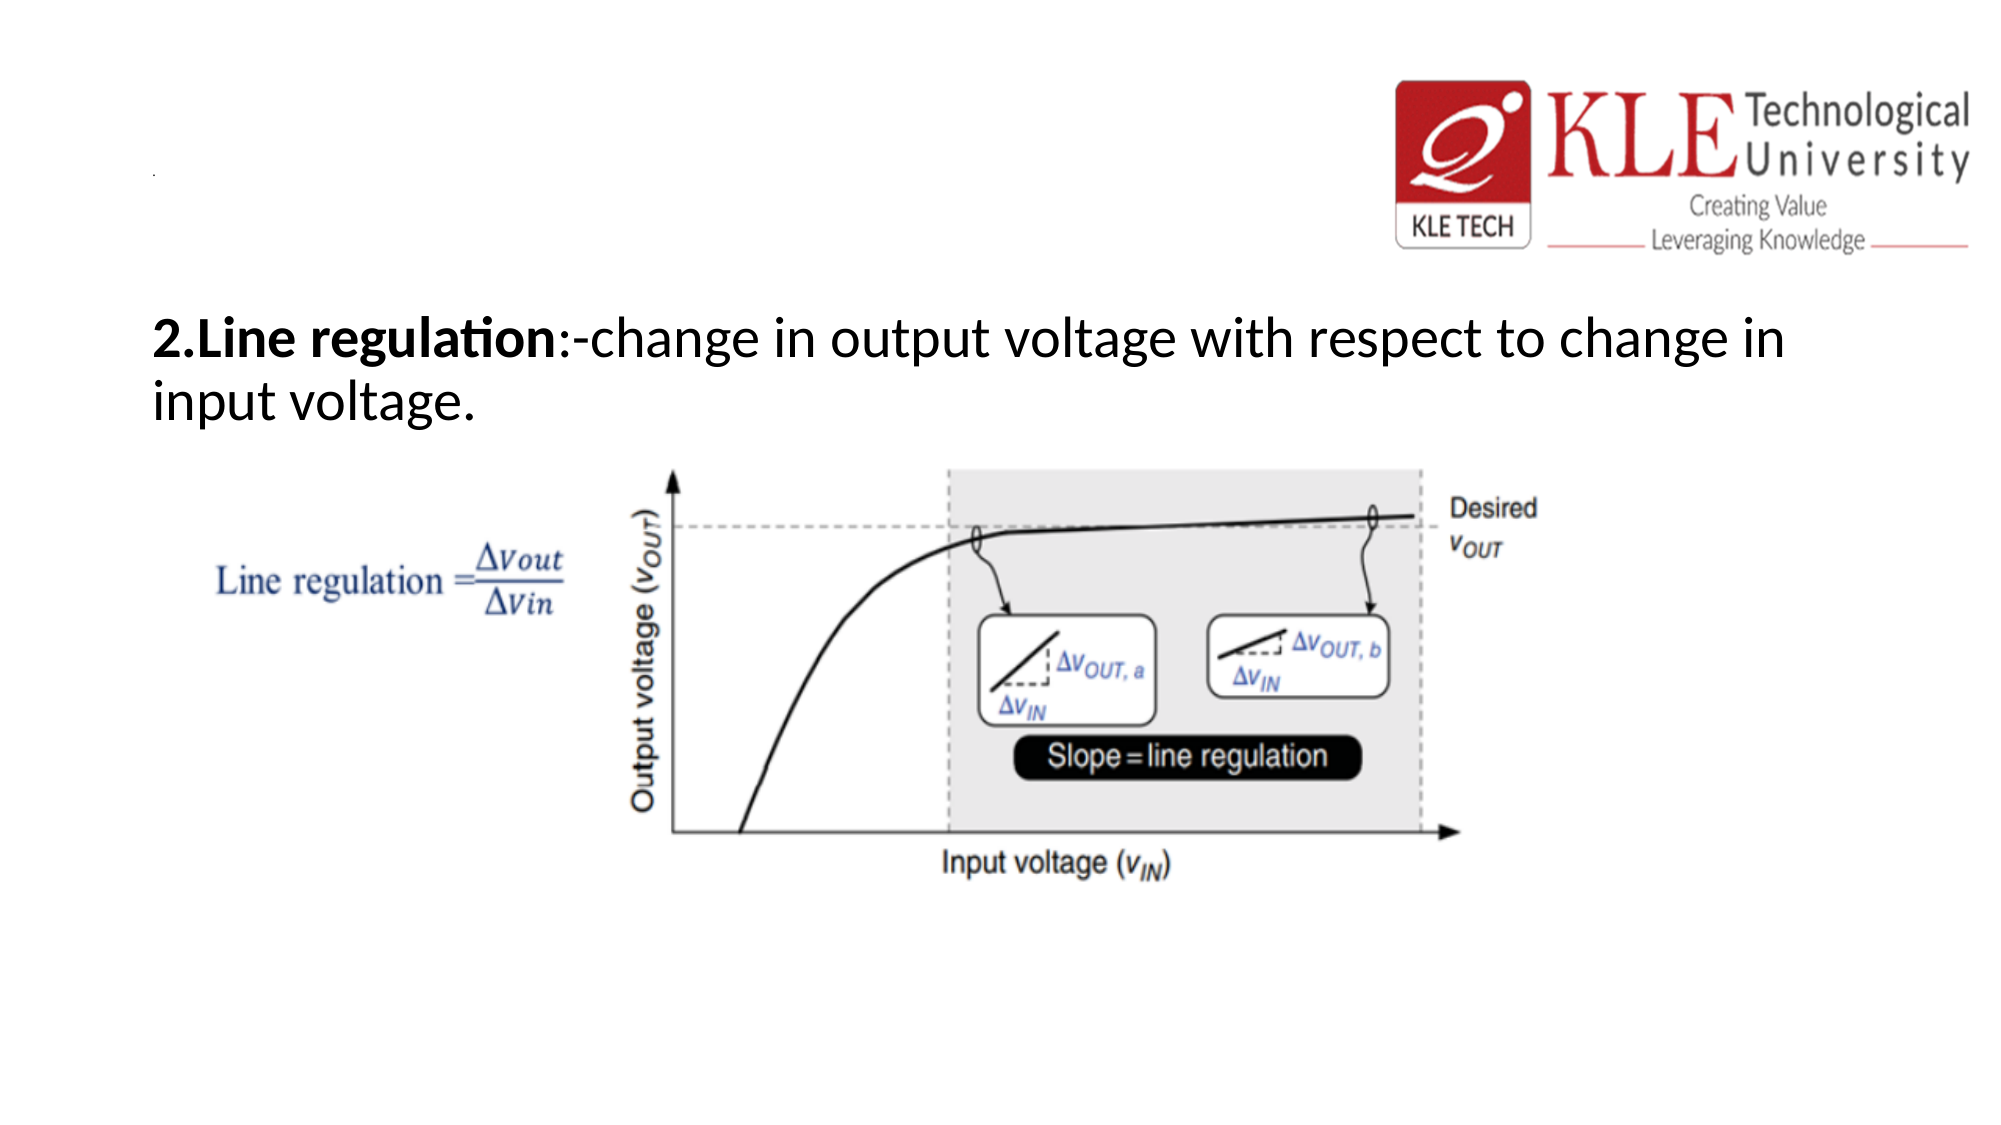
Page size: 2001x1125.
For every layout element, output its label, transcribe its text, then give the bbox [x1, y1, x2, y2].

picture [88, 458, 1607, 899]
list 2.Line regulation:-change in output voltage with respect to change in input voltage. [137, 299, 1863, 1014]
title . [137, 155, 1814, 274]
picture [1387, 75, 1982, 258]
